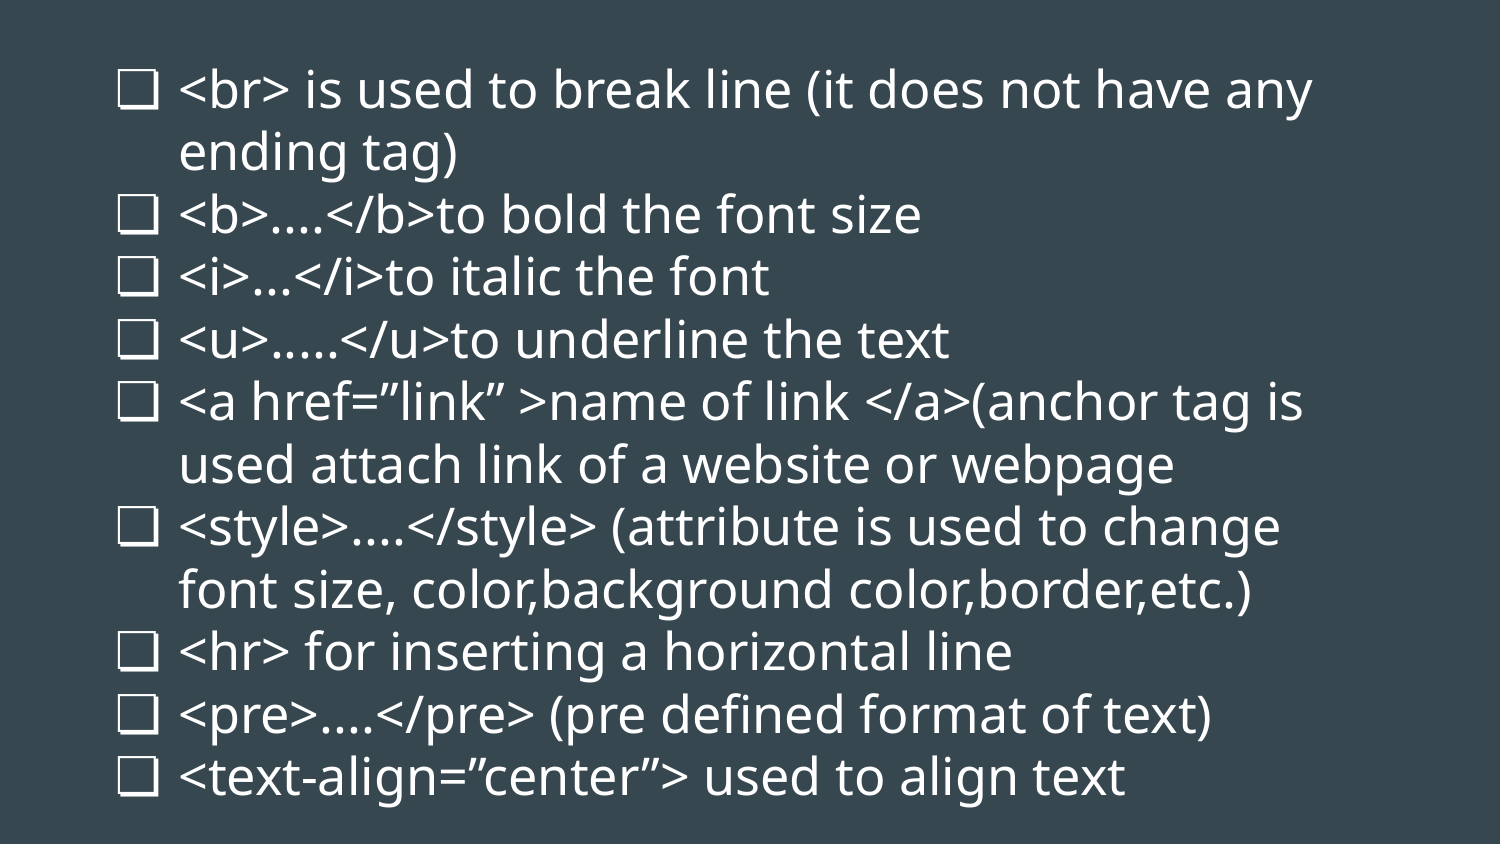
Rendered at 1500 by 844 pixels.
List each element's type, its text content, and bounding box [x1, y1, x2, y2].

text_box <br> is used to break line (it does not have any ending tag) <b>....</b>to bold the font size <i>...</i>to italic the font <u>.....</u>to underline the text <a href=”link” >name of link </a>(anchor tag is used attach link of a website or webpage <style>....</style> (attribute is used to change font size, color,background color,border,etc.) <hr> for inserting a horizontal line <pre>....</pre> (pre defined format of text) <text-align=”center”> used to align text [88, 41, 1330, 821]
